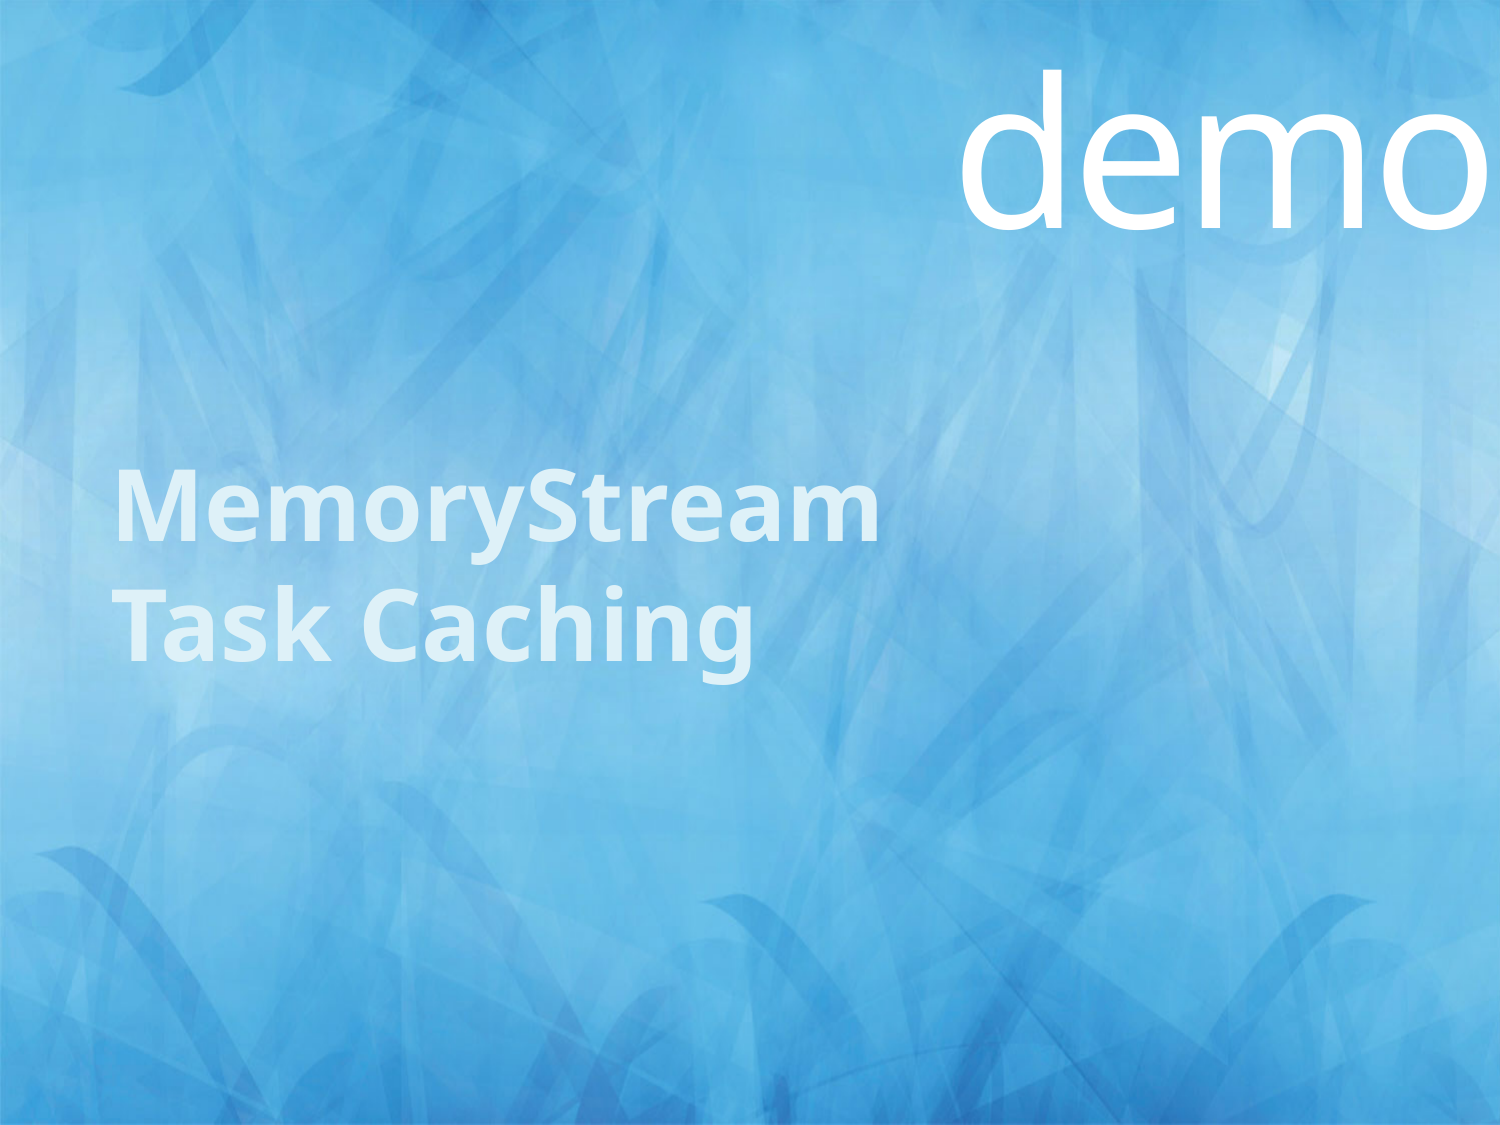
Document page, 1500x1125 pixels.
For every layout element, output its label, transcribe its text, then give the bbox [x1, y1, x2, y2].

picture [0, 0, 1500, 1125]
text_box MemoryStream Task Caching [95, 433, 1405, 689]
text_box demo [936, 13, 1500, 278]
